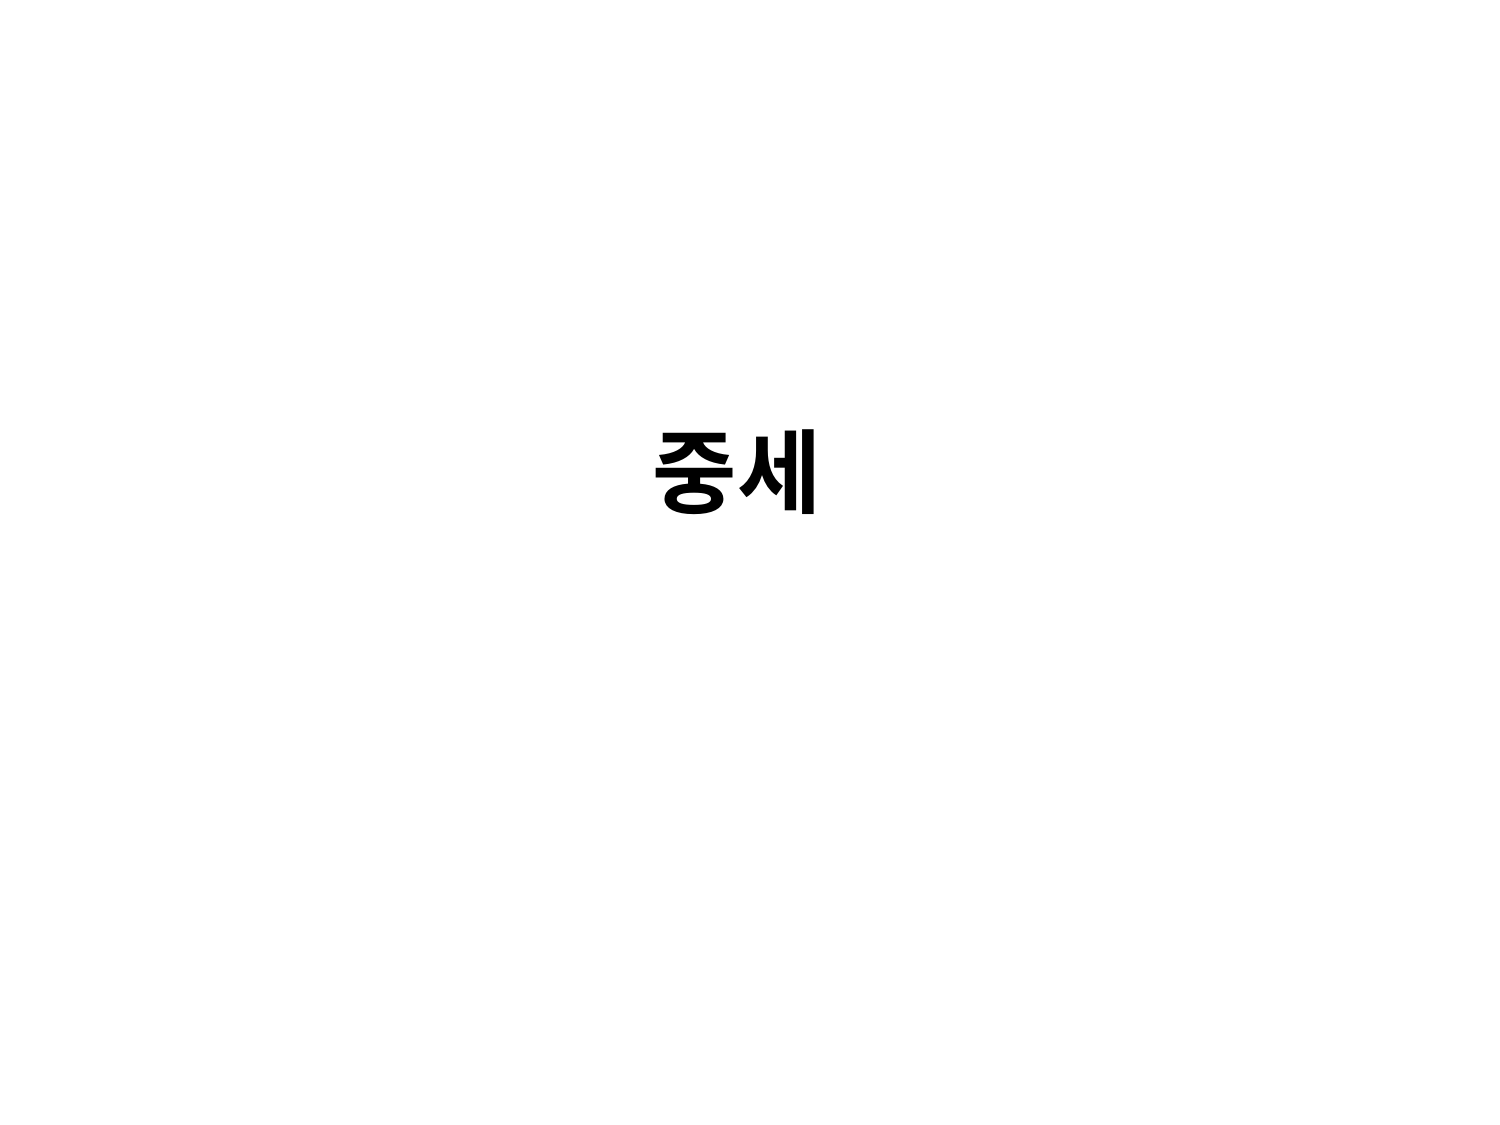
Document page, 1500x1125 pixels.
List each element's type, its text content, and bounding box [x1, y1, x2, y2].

title 중세 [112, 349, 1388, 591]
